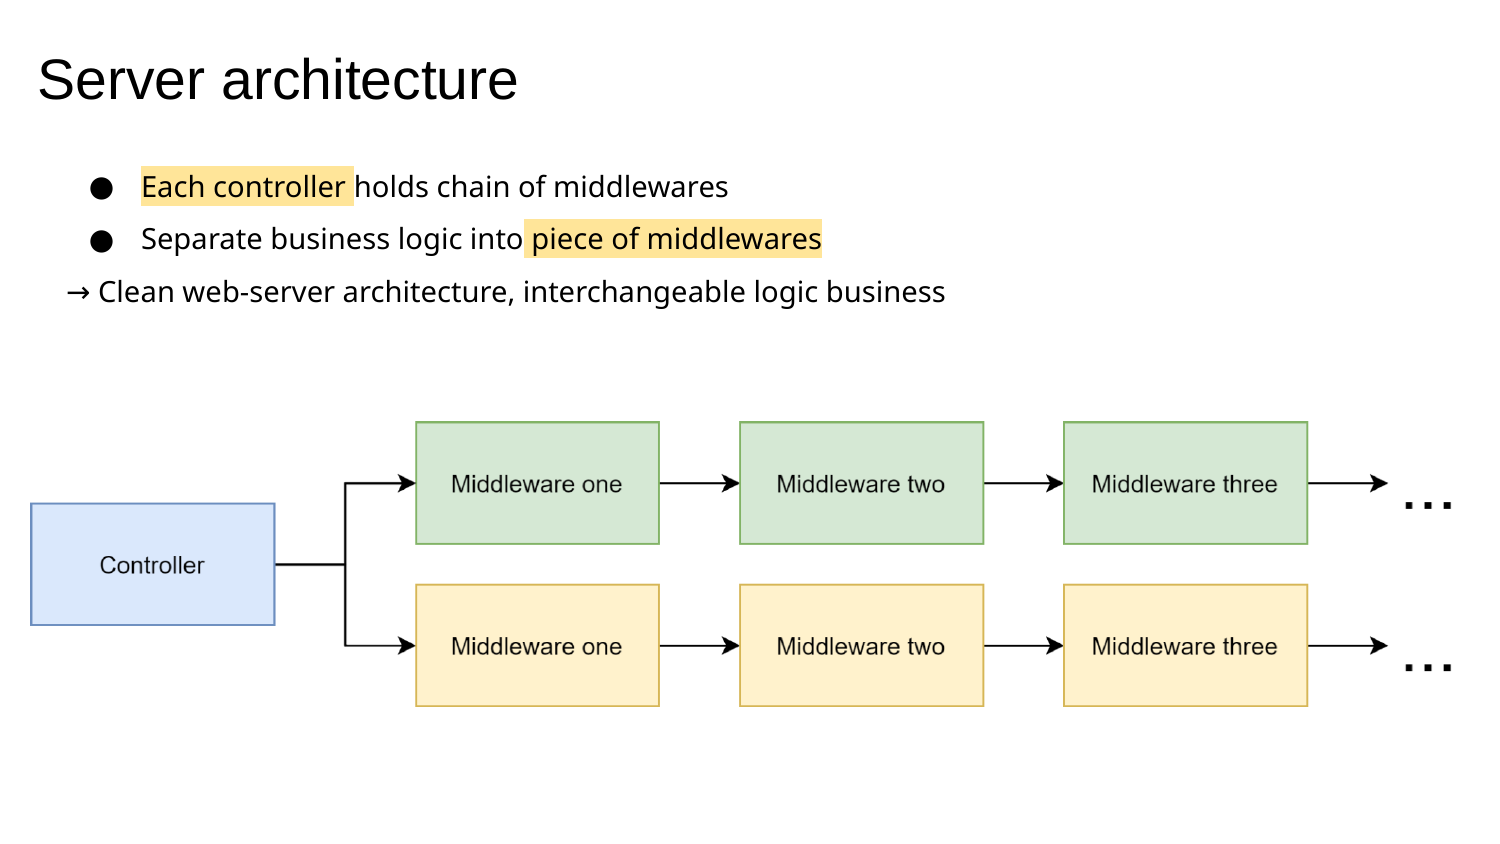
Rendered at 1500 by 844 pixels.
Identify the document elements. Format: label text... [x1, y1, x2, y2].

picture [30, 421, 1470, 708]
text_box Each controller holds chain of middlewares Separate business logic into piece of middlewares → Clean web-server architecture, interchangeable logic business [51, 135, 1141, 323]
title Server architecture [22, 33, 1421, 128]
